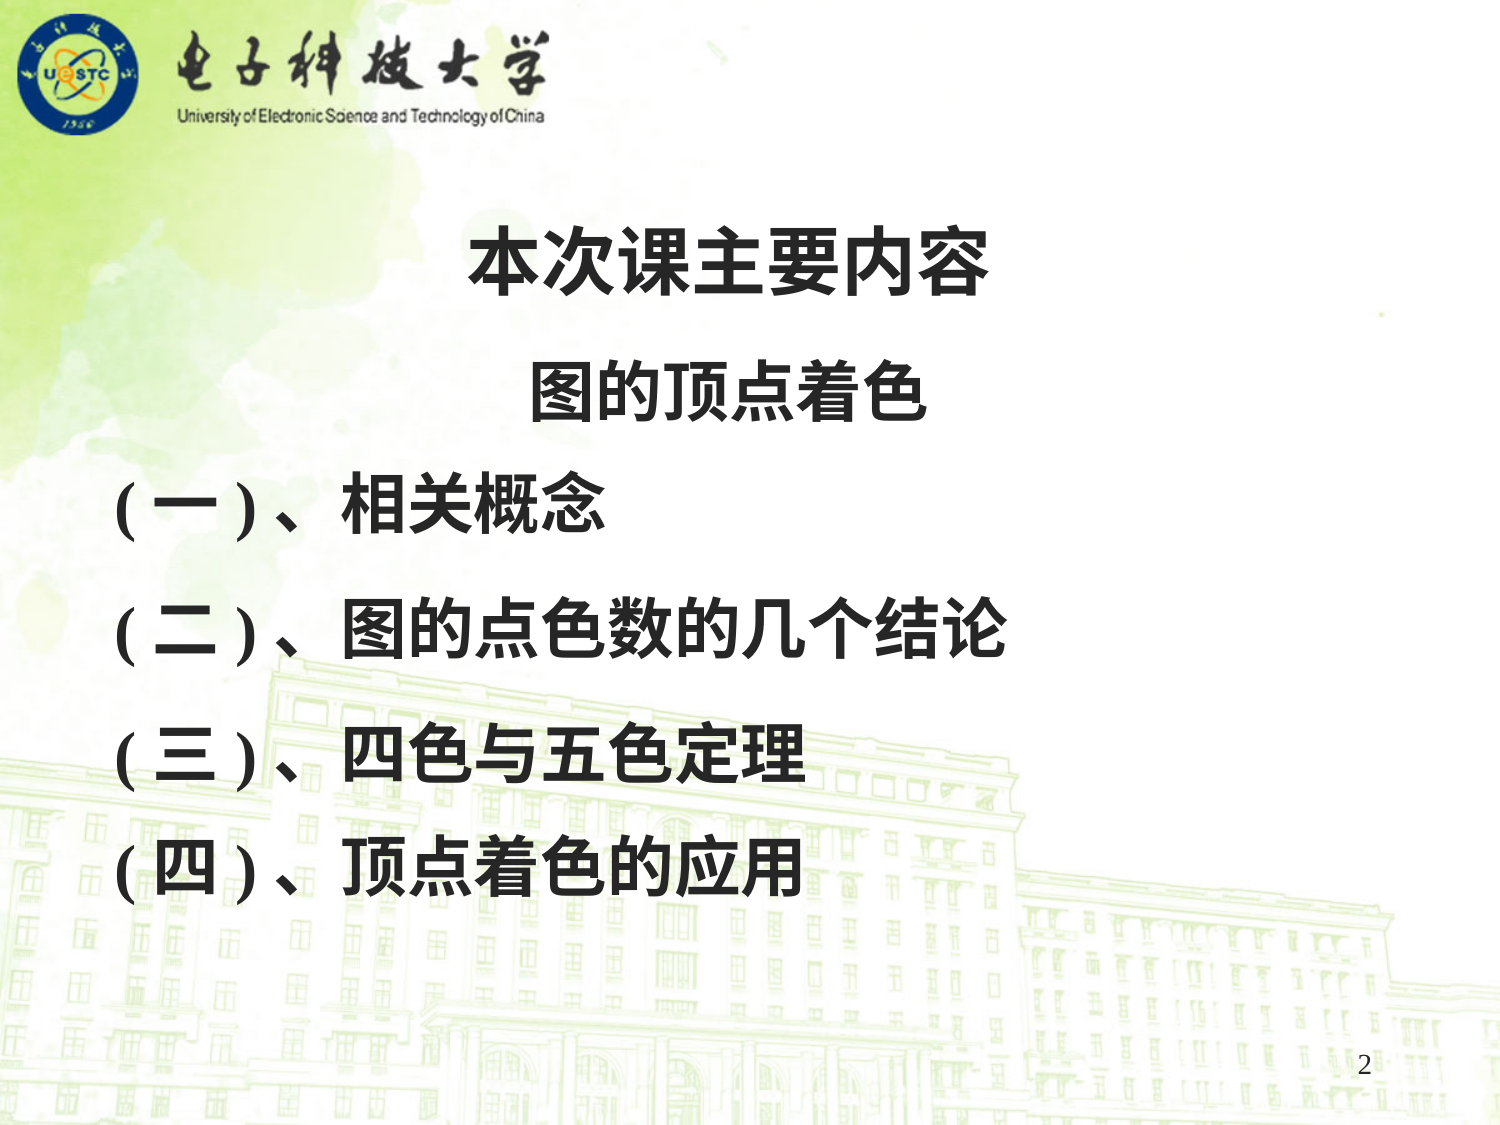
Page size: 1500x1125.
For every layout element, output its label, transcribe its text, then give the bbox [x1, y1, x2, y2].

picture [0, 0, 1500, 1125]
slide_number 2 [1074, 1025, 1388, 1100]
text_box (一)、相关概念 [99, 454, 1200, 550]
text_box 图的顶点着色 [179, 342, 1280, 438]
text_box (二)、图的点色数的几个结论 [99, 579, 1200, 675]
text_box (四)、顶点着色的应用 [99, 817, 1200, 913]
text_box 本次课主要内容 [110, 207, 1348, 312]
text_box (三)、四色与五色定理 [99, 704, 1200, 800]
